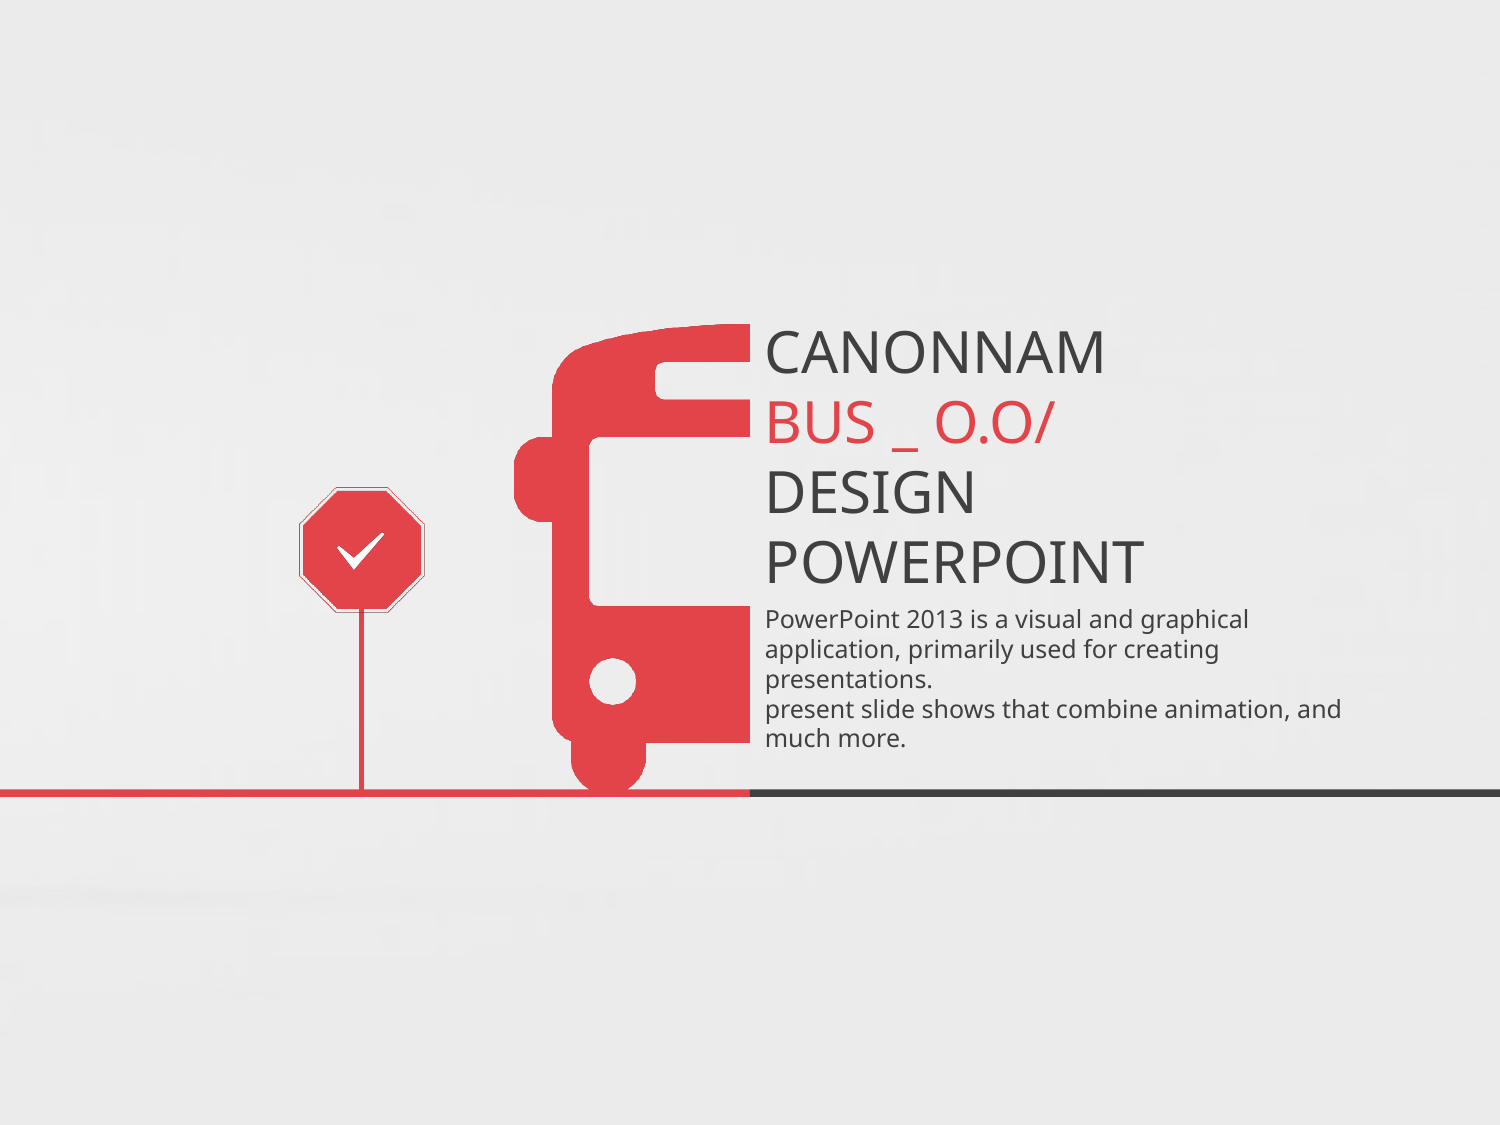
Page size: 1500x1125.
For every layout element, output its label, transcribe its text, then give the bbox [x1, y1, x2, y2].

text_box [750, 788, 1500, 798]
picture [478, 324, 750, 801]
text_box CANONNAM BUS _ O.O/ DESIGN POWERPOINT [749, 307, 1174, 595]
text_box [0, 788, 478, 798]
text_box PowerPoint 2013 is a visual and graphical application, primarily used for creating presentations. present slide shows that combine animation, and much more. [750, 595, 1382, 788]
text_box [292, 480, 431, 793]
